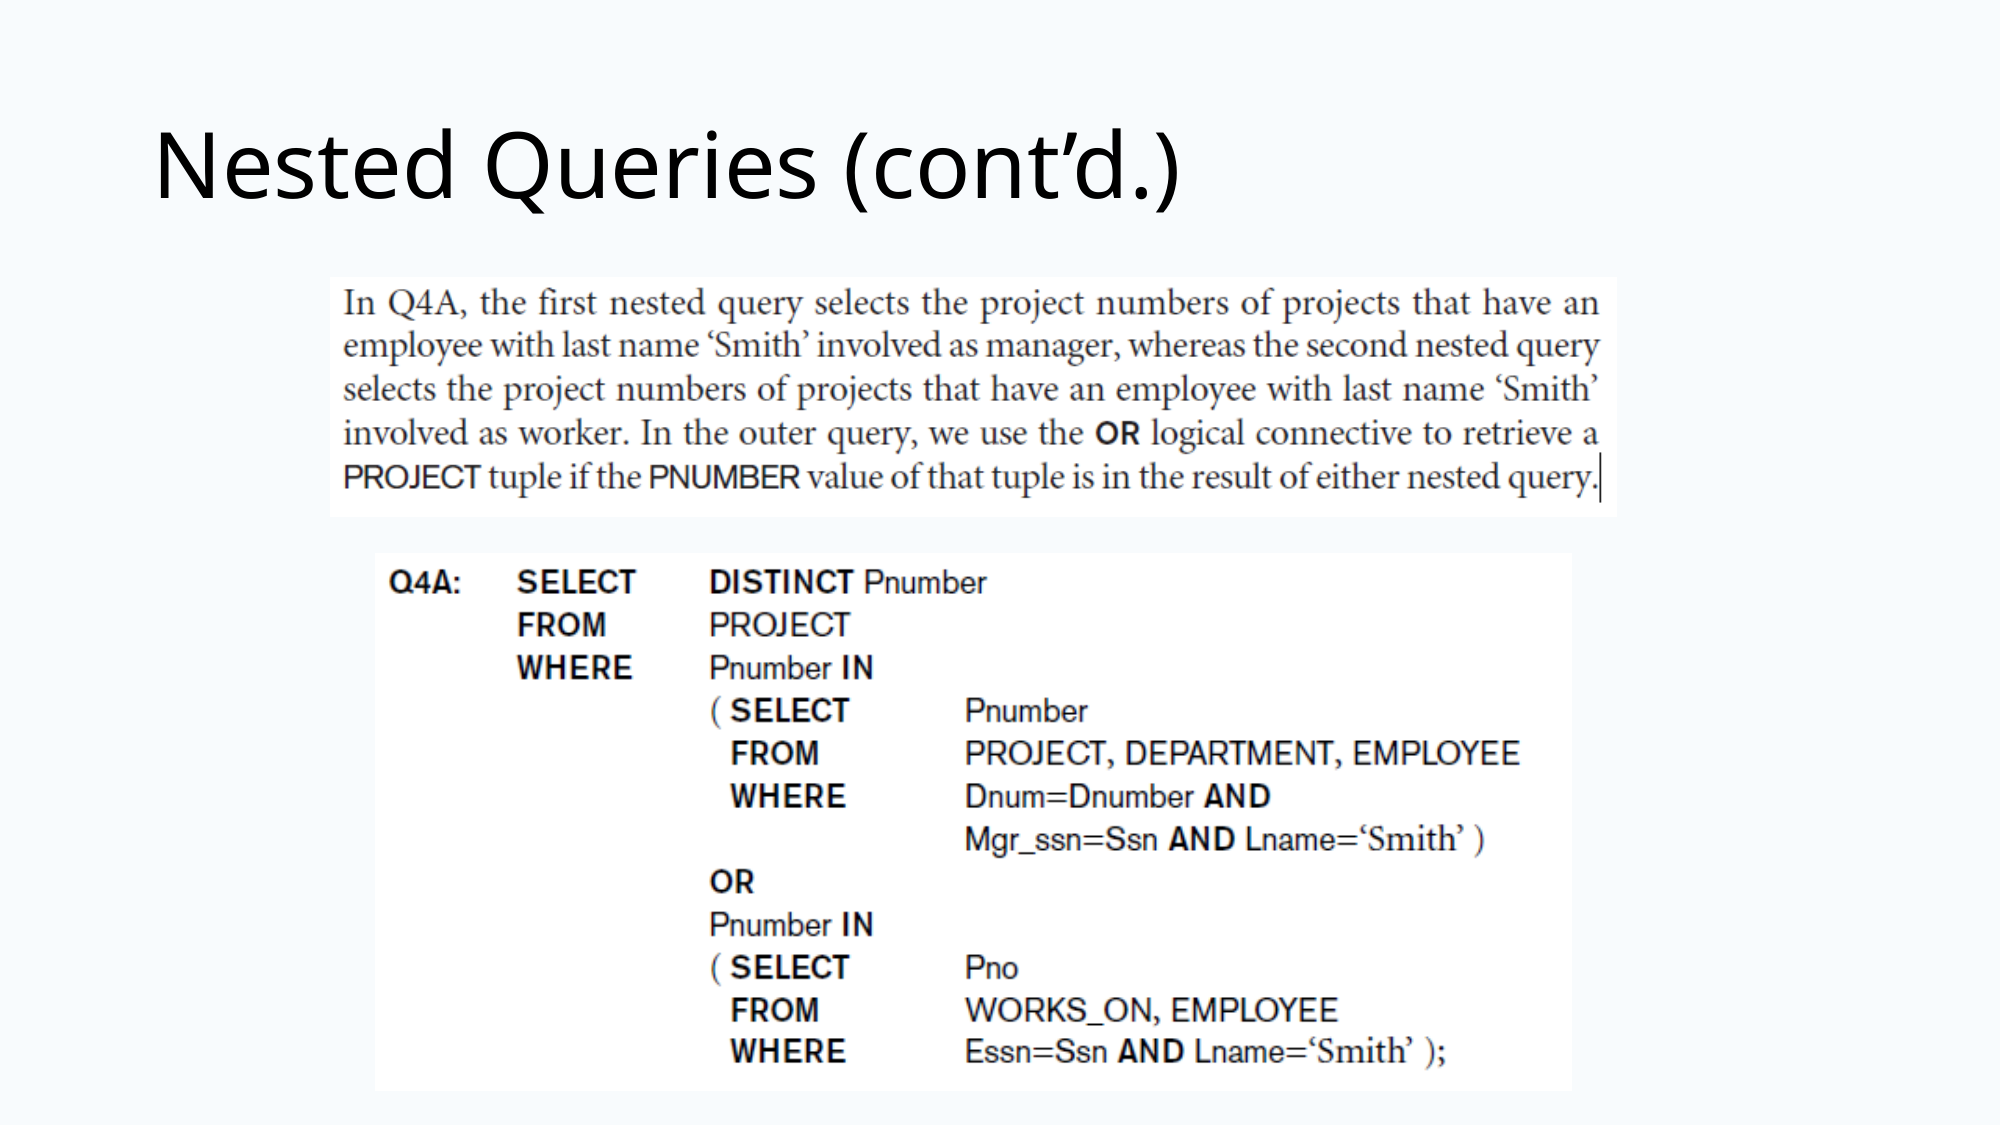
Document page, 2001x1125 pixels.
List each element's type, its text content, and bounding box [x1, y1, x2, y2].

picture [330, 277, 1617, 517]
picture [375, 553, 1572, 1091]
title Nested Queries (cont’d.) [137, 59, 1863, 278]
